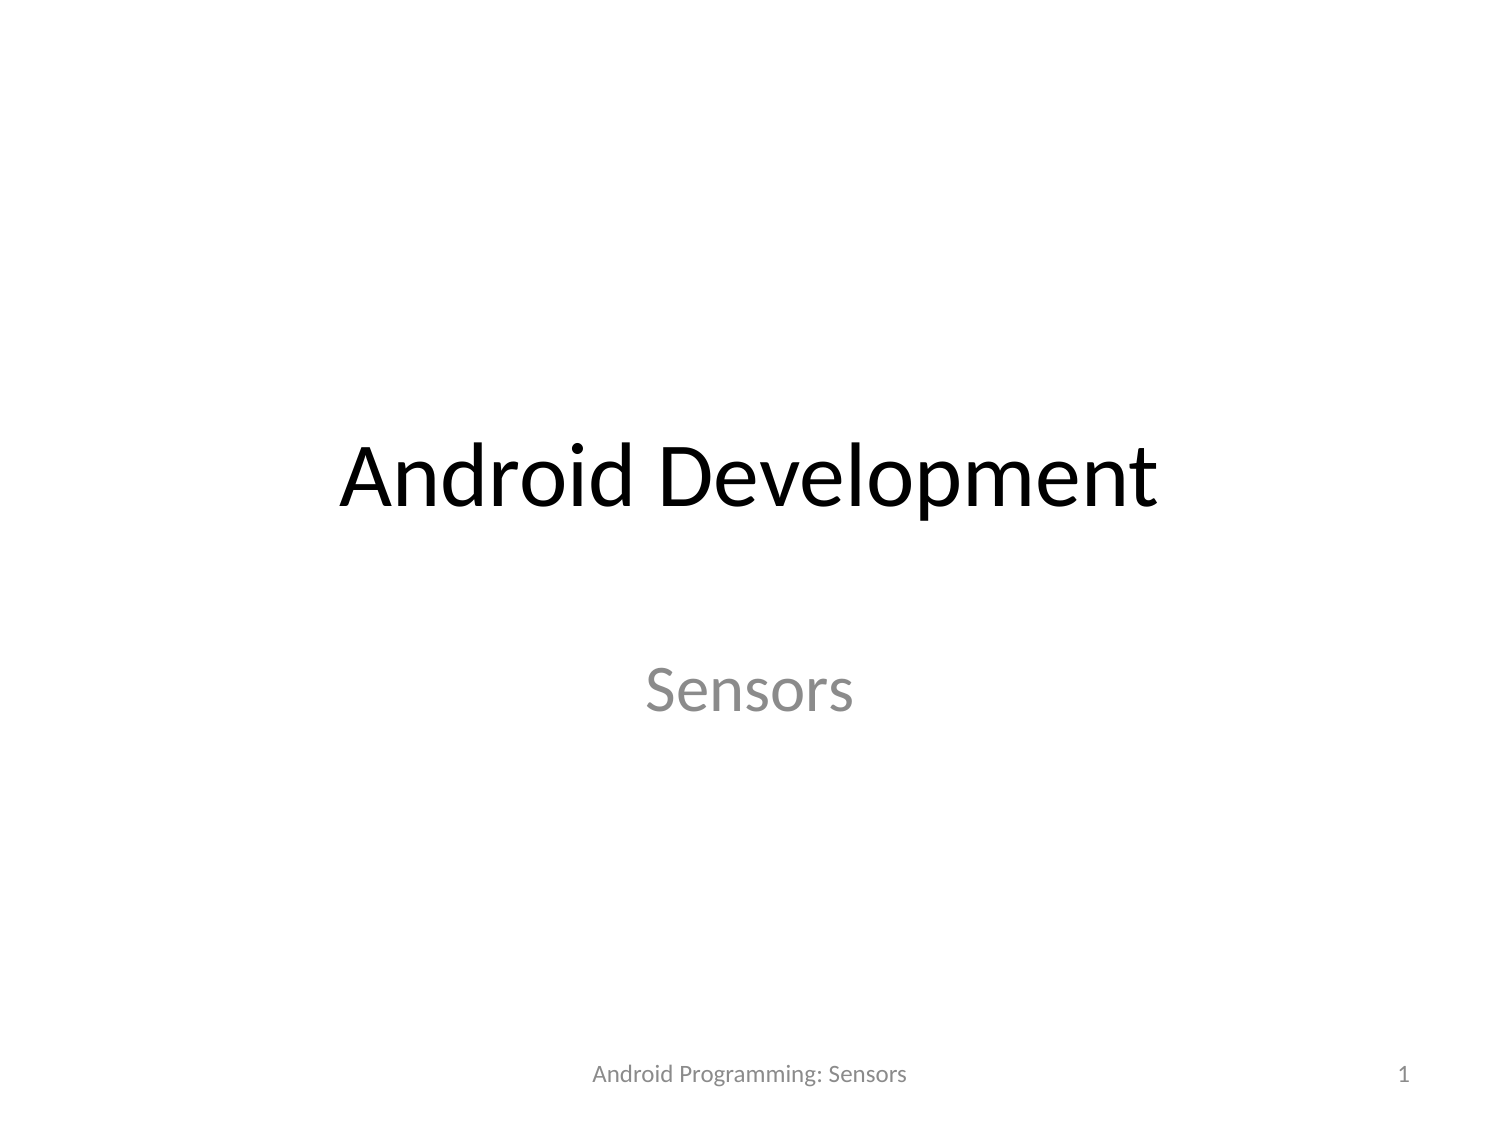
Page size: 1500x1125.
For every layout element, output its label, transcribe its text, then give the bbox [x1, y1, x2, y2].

subtitle Sensors [225, 637, 1275, 925]
footer Android Programming: Sensors [512, 1042, 988, 1103]
slide_number 1 [1074, 1042, 1425, 1103]
title Android Development [112, 349, 1388, 591]
